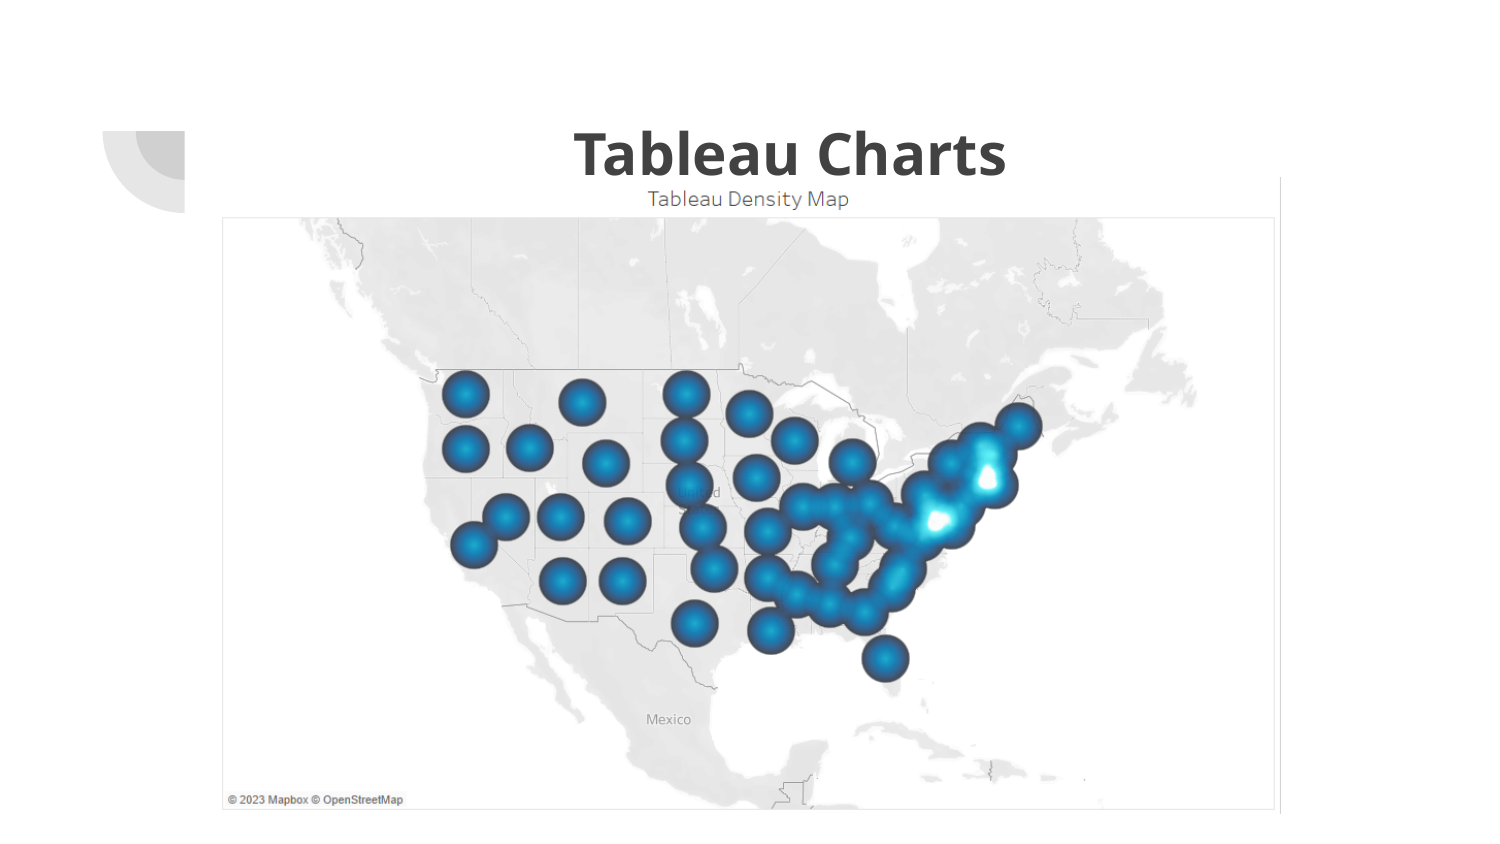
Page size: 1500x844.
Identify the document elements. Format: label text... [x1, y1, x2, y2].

title Tableau Charts [213, 98, 1368, 263]
picture [218, 177, 1281, 814]
